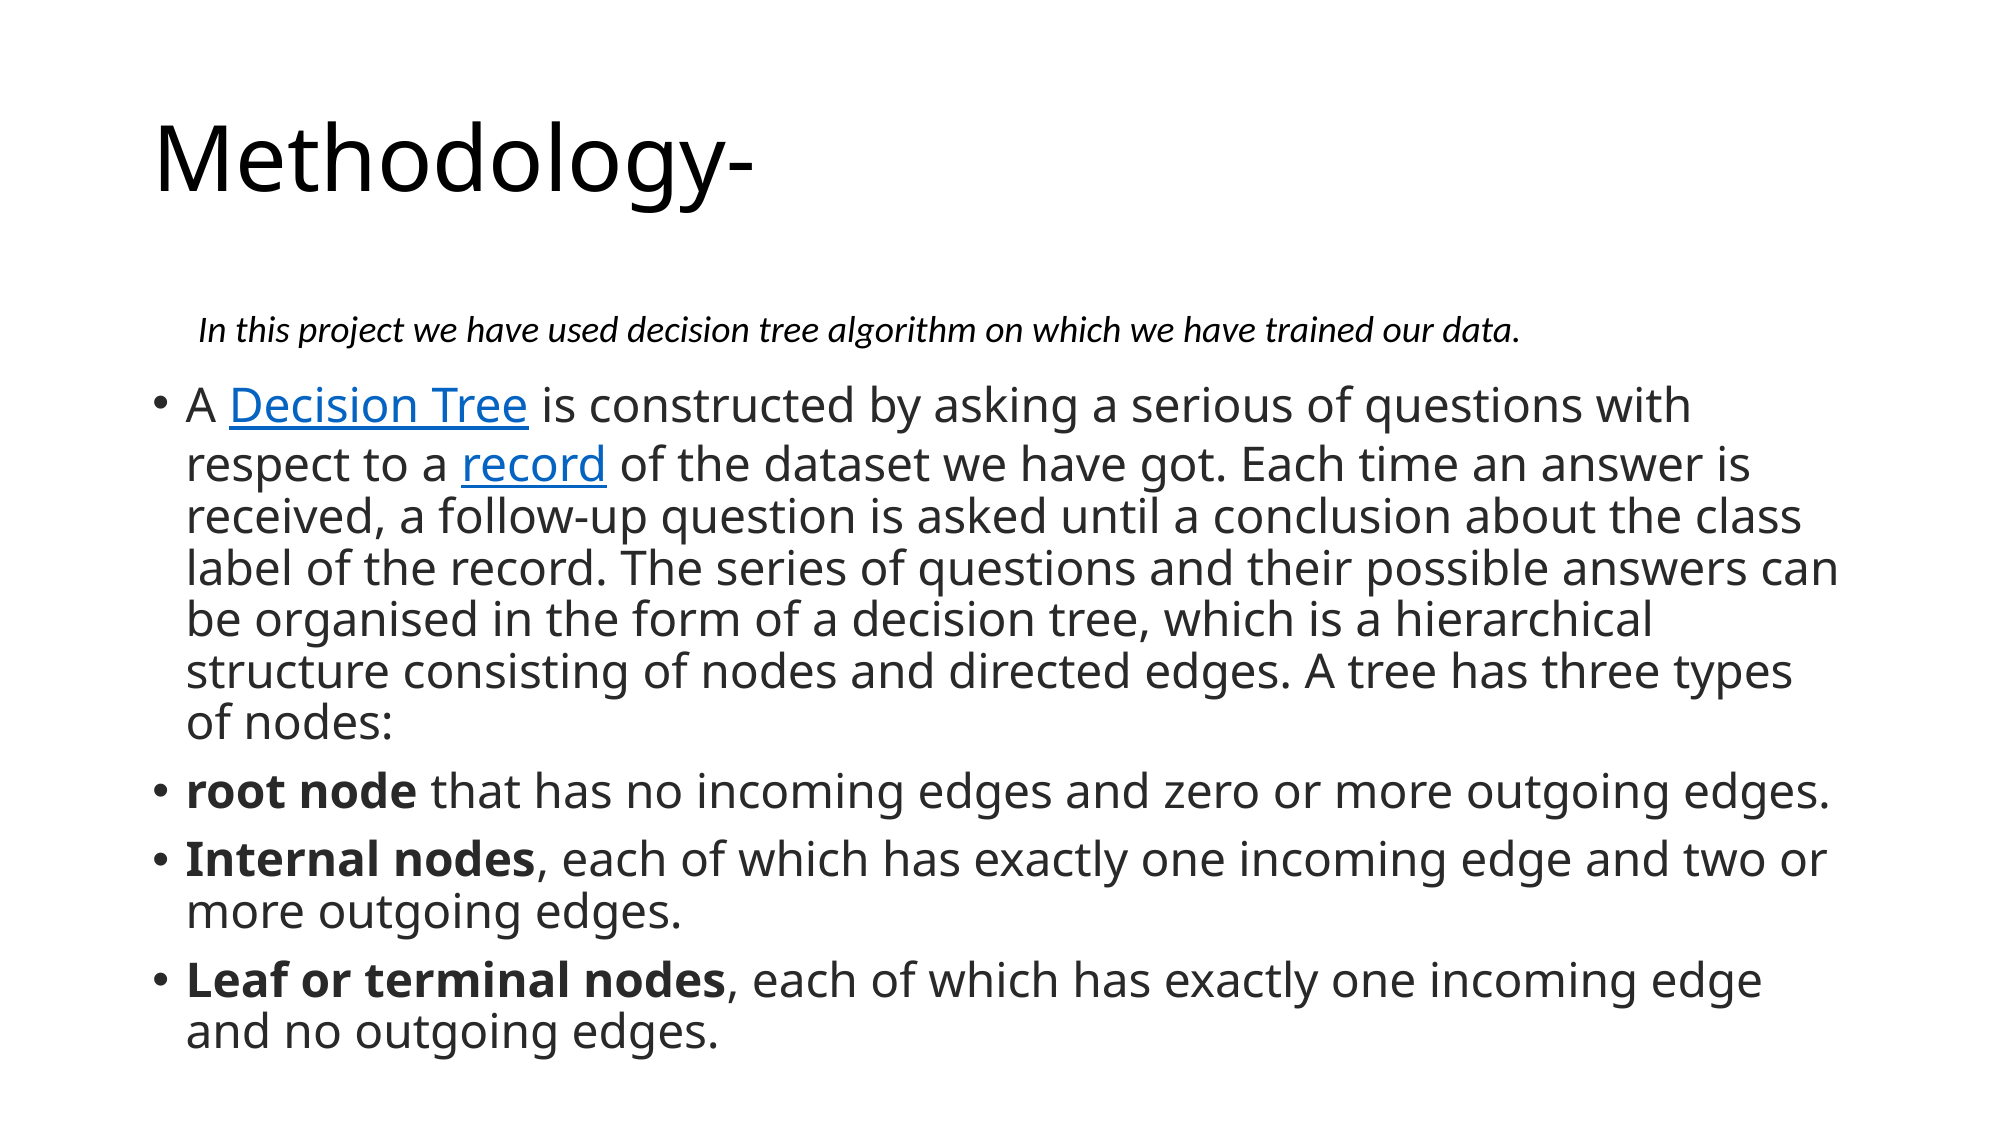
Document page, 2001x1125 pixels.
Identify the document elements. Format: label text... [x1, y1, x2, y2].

text_box In this project we have used decision tree algorithm on which we have trained our data. [174, 297, 1576, 357]
title Methodology- [137, 53, 1863, 271]
list A Decision Tree is constructed by asking a serious of questions with respect to a record of the dataset we have got. Each time an answer is received, a follow-up question is asked until a conclusion about the class label of the record. The series of questions and their possible answers can be organised in the form of a decision tree, which is a hierarchical structure consisting of nodes and directed edges. A tree has three types of nodes: root node that has no incoming edges and zero or more outgoing edges. Internal nodes, each of which has exactly one incoming edge and two or more outgoing edges. Leaf or terminal nodes, each of which has exactly one incoming edge and no outgoing edges. [137, 368, 1863, 1083]
